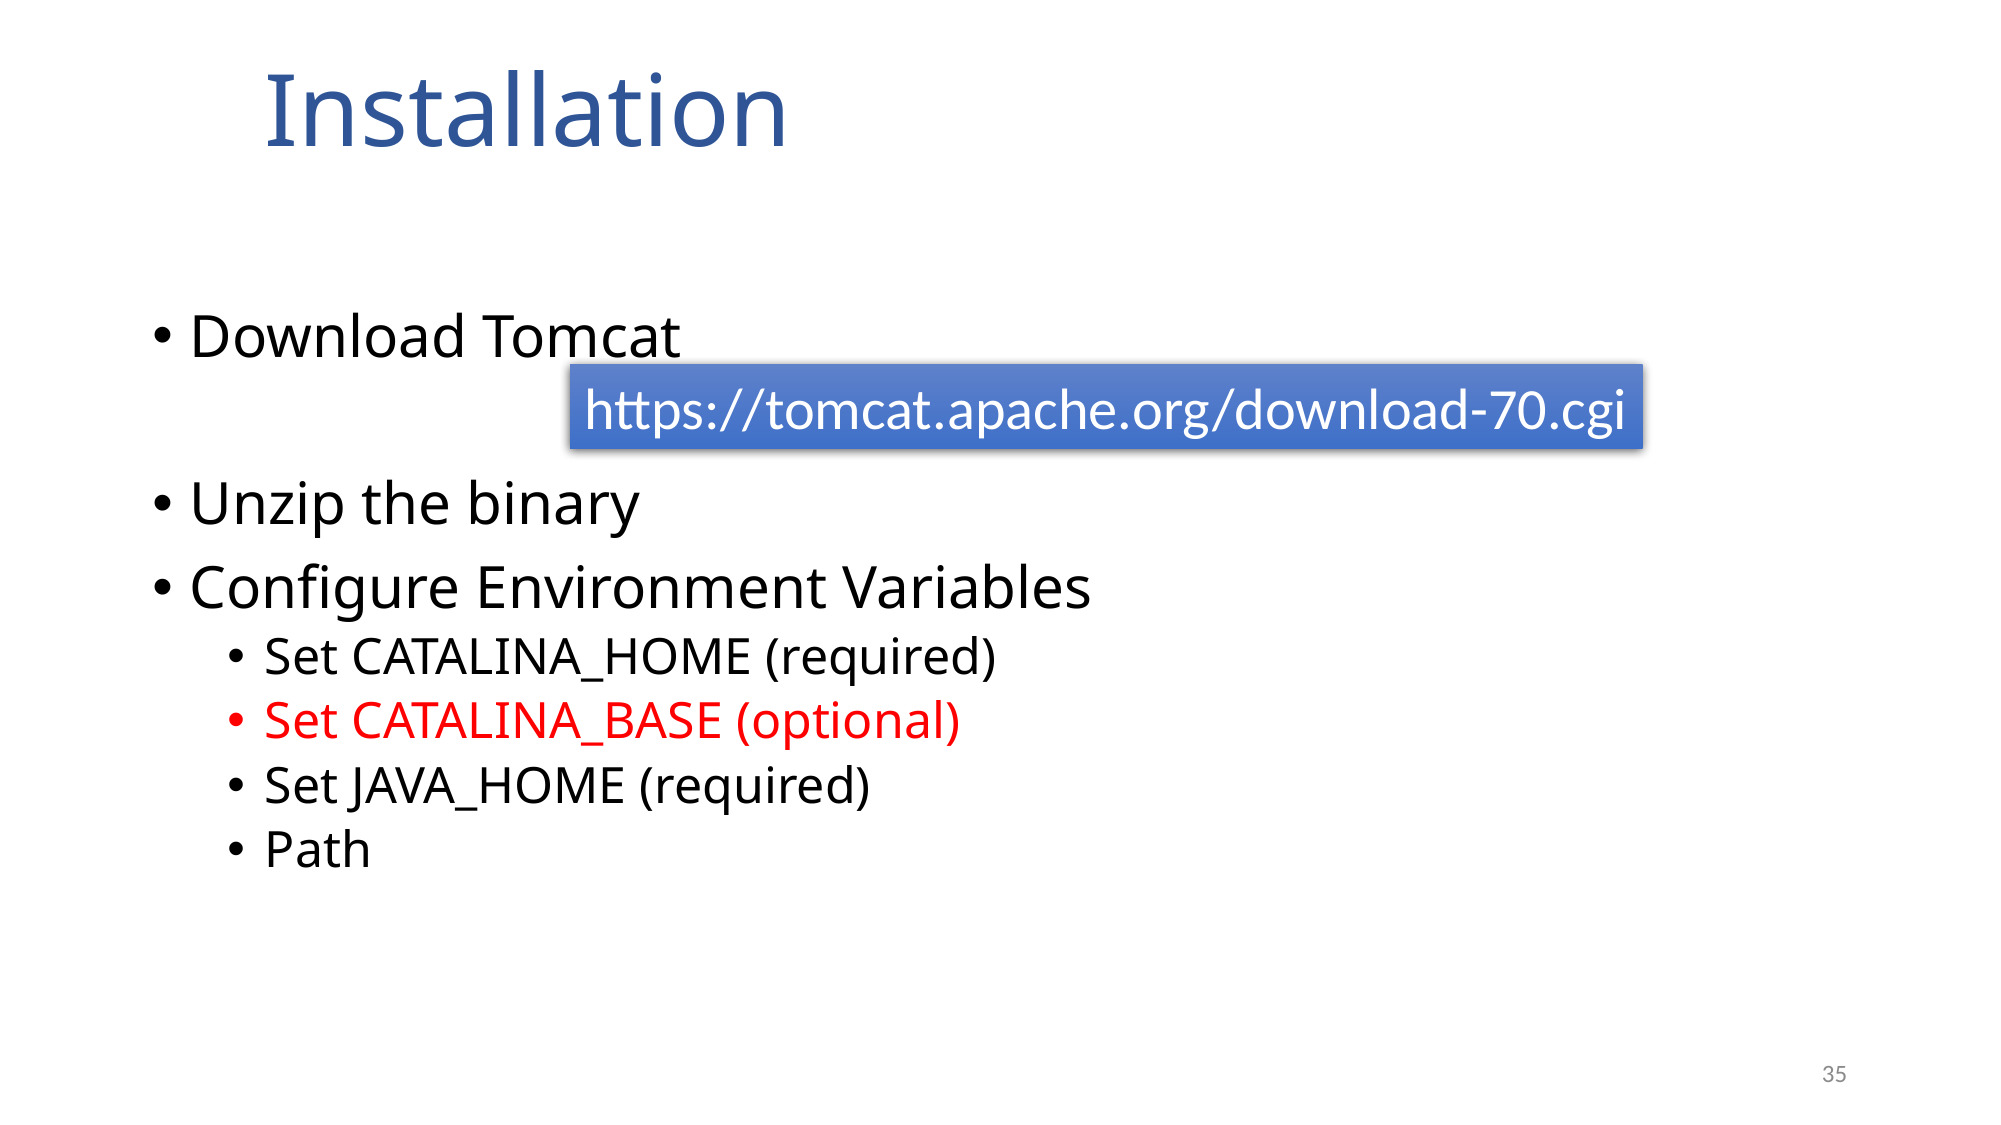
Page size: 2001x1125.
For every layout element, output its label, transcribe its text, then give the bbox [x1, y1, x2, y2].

text_box https://tomcat.apache.org/download-70.cgi [570, 364, 1643, 449]
slide_number 35 [1412, 1042, 1863, 1103]
text_box Installation [249, 0, 1400, 213]
list Download Tomcat Unzip the binary Configure Environment Variables Set CATALINA_HOME (required) Set CATALINA_BASE (optional) Set JAVA_HOME (required) Path [137, 299, 1863, 1014]
